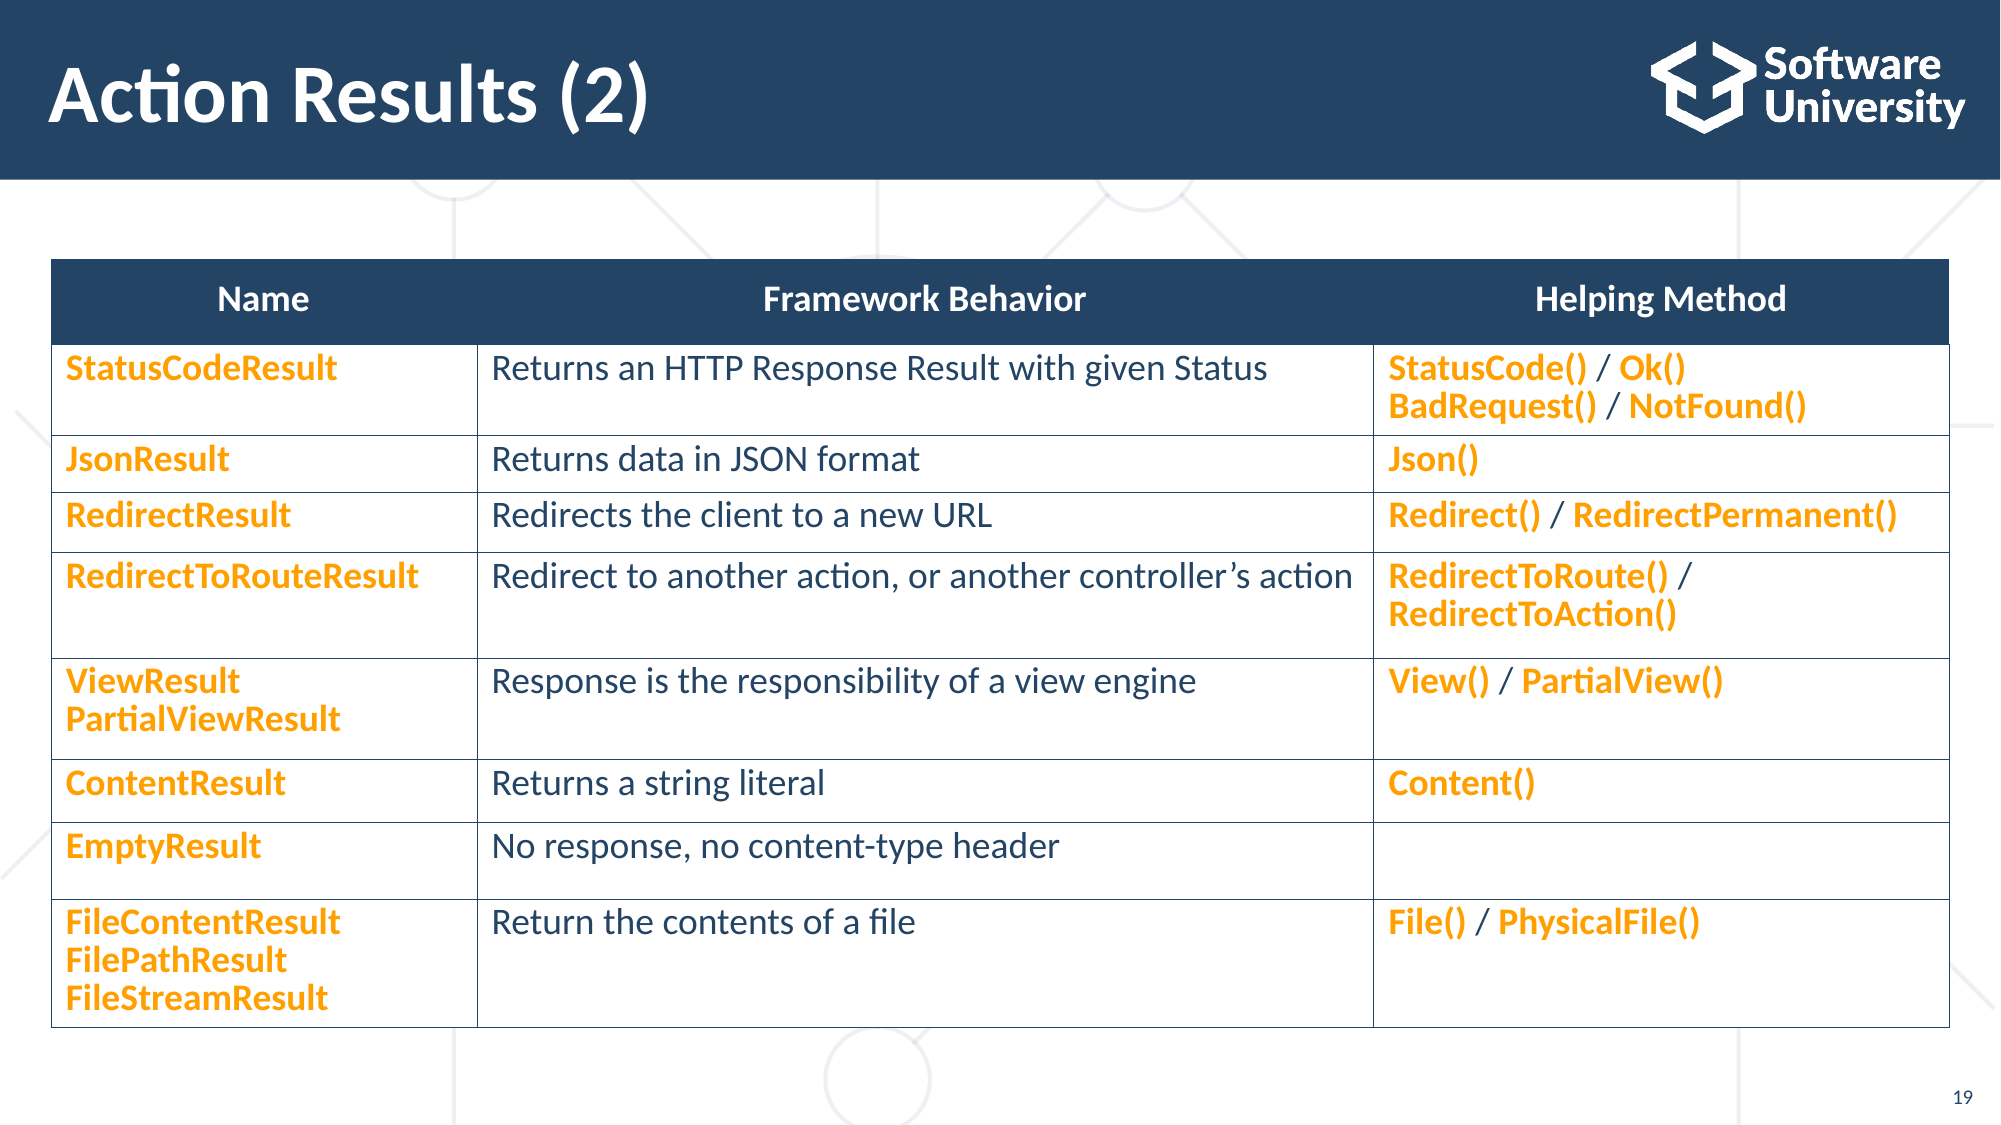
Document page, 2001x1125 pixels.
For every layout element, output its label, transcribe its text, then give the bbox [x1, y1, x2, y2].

table_cell View() / PartialView() [1374, 659, 1949, 759]
table_cell File() / PhysicalFile() [1374, 900, 1949, 1027]
table_cell Return the contents of a file [478, 900, 1373, 1027]
table_cell Redirect to another action, or another controller’s action [478, 553, 1373, 658]
table_cell RedirectToRoute() / RedirectToAction() [1374, 553, 1949, 658]
table_header Helping Method [1374, 259, 1949, 344]
table_cell ViewResult PartialViewResult [52, 659, 477, 759]
table_cell EmptyResult [52, 823, 477, 899]
table_cell ContentResult [52, 760, 477, 822]
table_cell Response is the responsibility of a view engine [478, 659, 1373, 759]
table_cell RedirectToRouteResult [52, 553, 477, 658]
table_cell Redirect() / RedirectPermanent() [1374, 493, 1949, 552]
table_cell Returns data in JSON format [478, 436, 1373, 492]
table_cell Content() [1374, 760, 1949, 822]
title Action Results (2) [31, 16, 1625, 162]
table_cell StatusCode() / Ok() BadRequest() / NotFound() [1374, 345, 1949, 435]
table_cell StatusCodeResult [52, 345, 477, 435]
table_cell FileContentResult FilePathResult FileStreamResult [52, 900, 477, 1027]
table_cell [1374, 823, 1949, 899]
table_cell Returns a string literal [478, 760, 1373, 822]
table_cell Returns an HTTP Response Result with given Status [478, 345, 1373, 435]
table_cell RedirectResult [52, 493, 477, 552]
table_cell Json() [1374, 436, 1949, 492]
picture [1651, 41, 1966, 134]
table_header Framework Behavior [477, 259, 1374, 344]
table_header Name [51, 259, 477, 344]
table_cell Redirects the client to a new URL [478, 493, 1373, 552]
table_cell JsonResult [52, 436, 477, 492]
slide_number 19 [1927, 1067, 1989, 1117]
table_cell No response, no content-type header [478, 823, 1373, 899]
